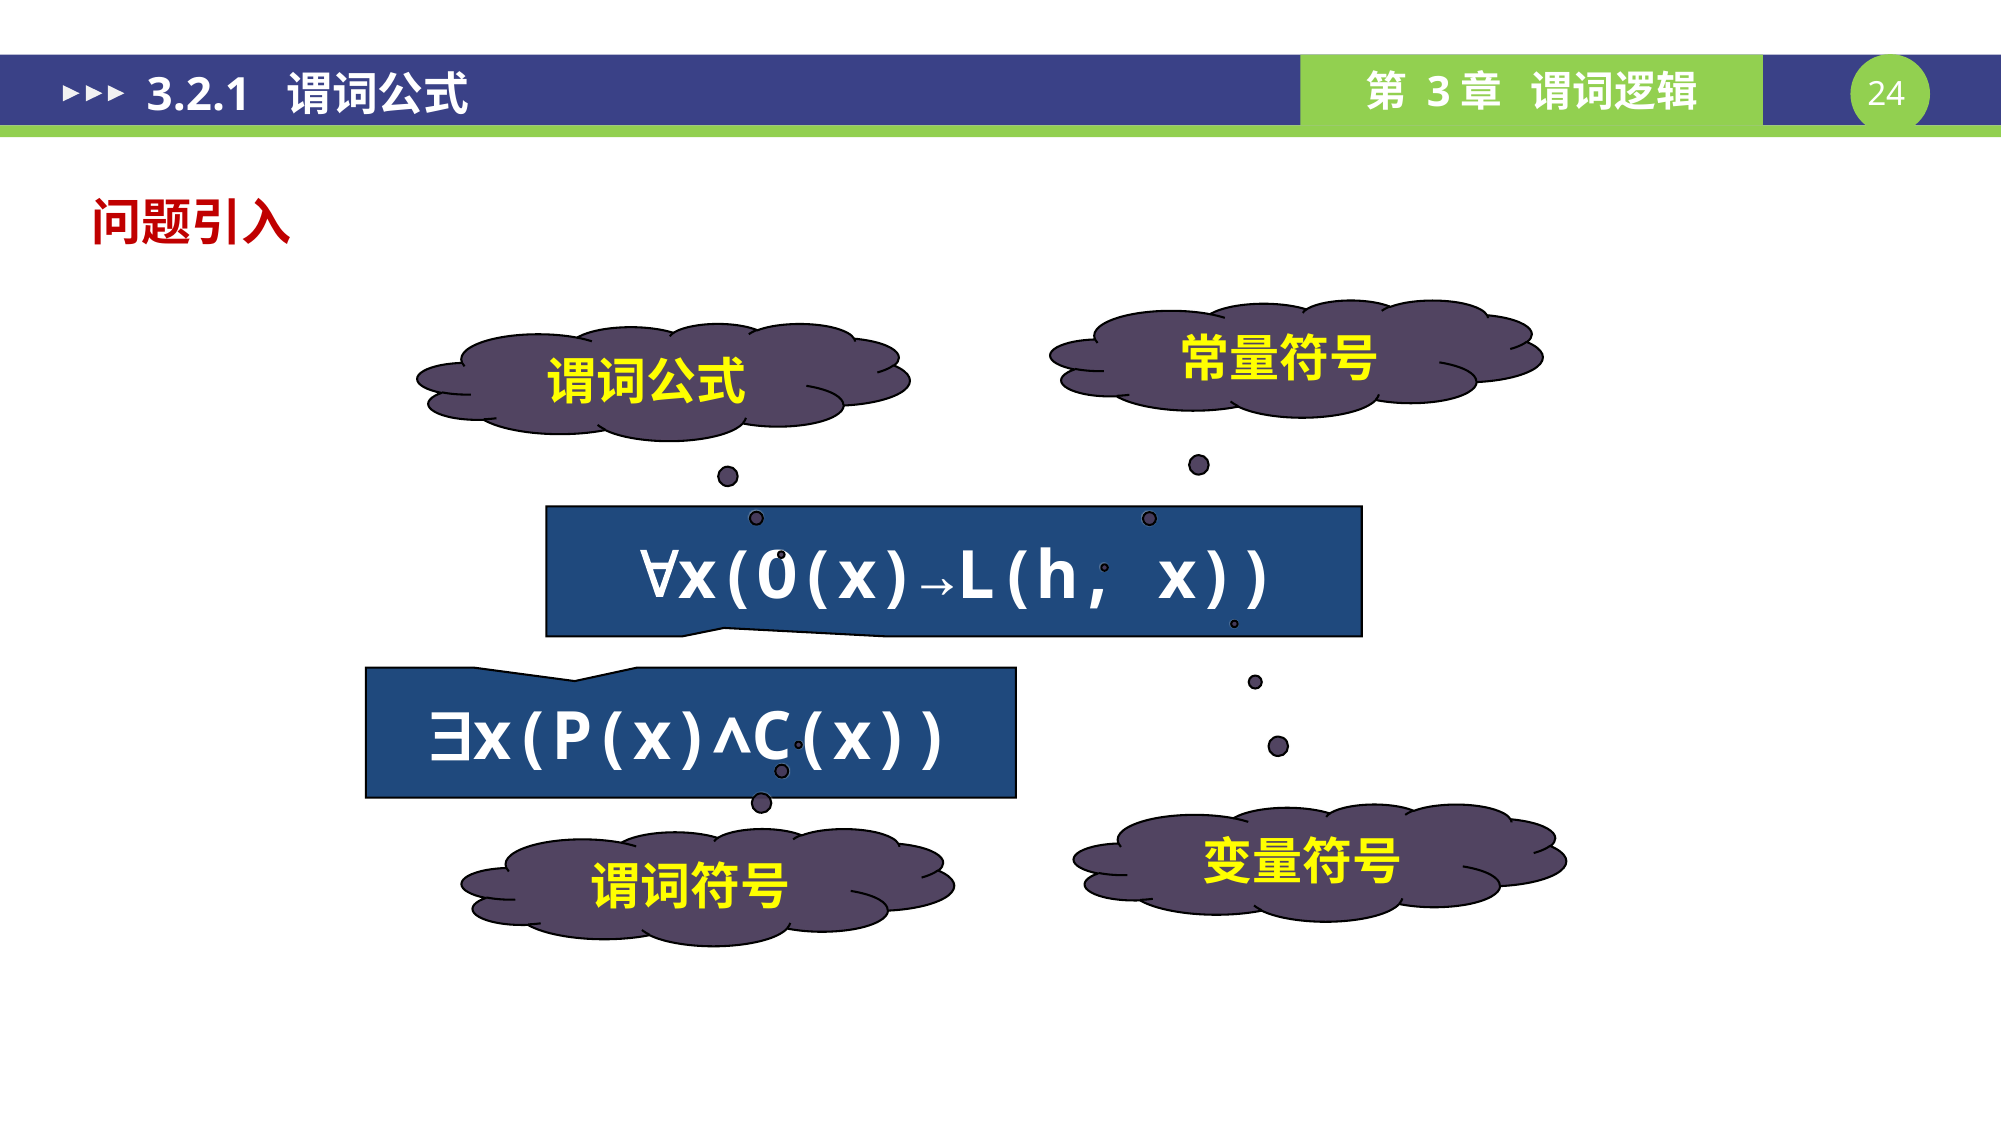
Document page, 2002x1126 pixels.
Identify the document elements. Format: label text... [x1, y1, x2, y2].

text_box 谓词公式 [749, 511, 763, 525]
text_box 谓词公式 [718, 466, 738, 487]
text_box 变量符号 [1248, 675, 1262, 689]
text_box 谓词符号 [775, 764, 789, 778]
text_box 常量符号 [1189, 455, 1209, 475]
text_box 常量符号 [1050, 300, 1543, 418]
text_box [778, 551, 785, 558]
text_box 变量符号 [1268, 736, 1289, 757]
text_box 谓词公式 [417, 323, 910, 442]
text_box 常量符号 [1142, 512, 1157, 526]
text_box 谓词符号 [461, 829, 955, 947]
text_box 问题引入 [76, 183, 307, 259]
text_box x(O(x)→L(h, x)) [546, 506, 1362, 637]
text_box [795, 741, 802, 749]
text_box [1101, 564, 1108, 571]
text_box 3.2.1 谓词公式 [126, 59, 998, 126]
text_box 谓词符号 [751, 793, 772, 813]
text_box x(P(x)∧C(x)) [365, 667, 1016, 798]
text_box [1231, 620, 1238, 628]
text_box 变量符号 [1073, 804, 1567, 922]
